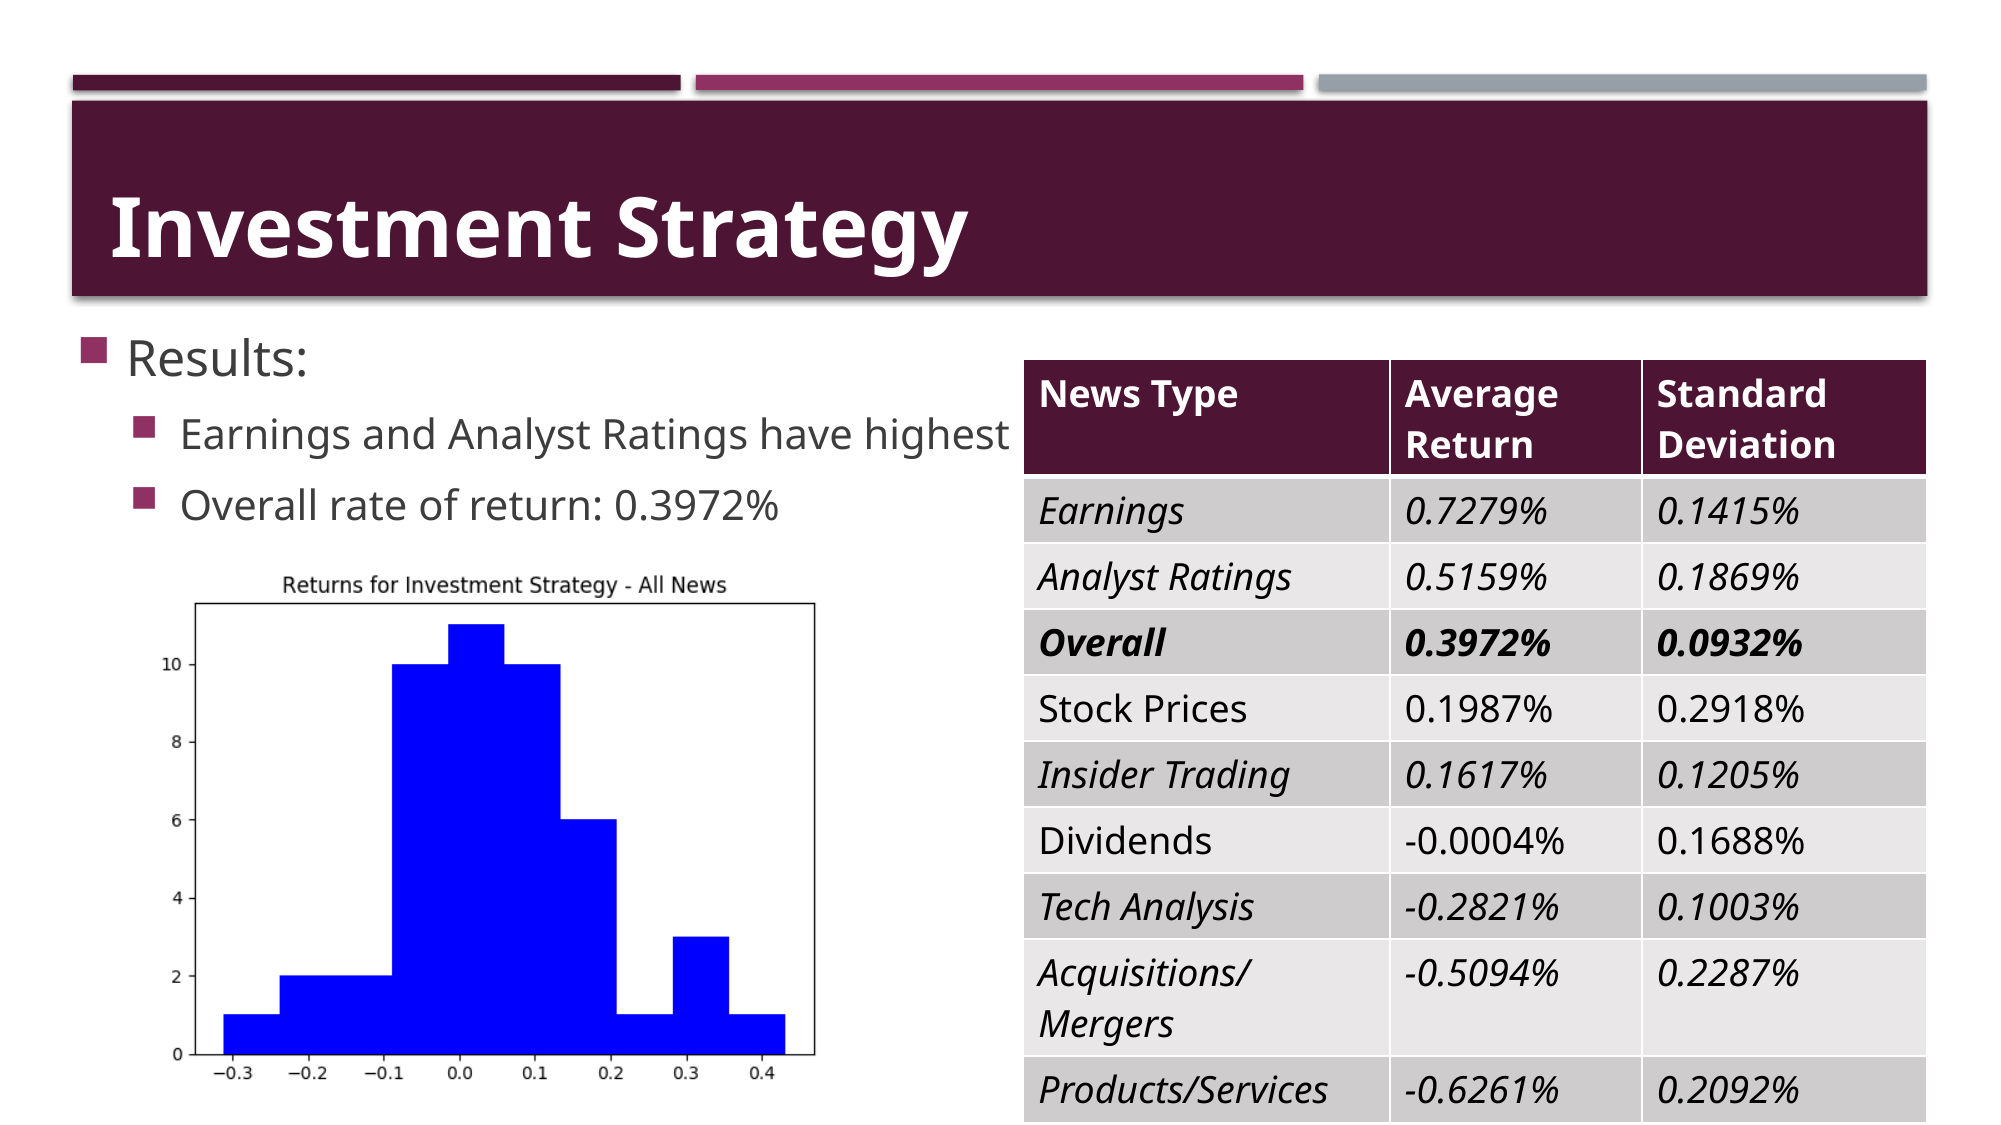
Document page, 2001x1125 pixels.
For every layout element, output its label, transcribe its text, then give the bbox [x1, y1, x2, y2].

table_cell Overall [1024, 610, 1389, 674]
picture [94, 533, 895, 1118]
table_cell -0.6261% [1391, 1057, 1641, 1122]
table_cell Dividends [1024, 808, 1389, 872]
table_cell -0.2821% [1391, 874, 1641, 938]
table_cell 0.5159% [1391, 544, 1641, 608]
table_header Average Return [1391, 360, 1641, 474]
title Investment Strategy [95, 115, 1905, 282]
table_cell Tech Analysis [1024, 874, 1389, 938]
table_cell Analyst Ratings [1024, 544, 1389, 608]
table_cell Insider Trading [1024, 742, 1389, 806]
table_cell 0.2092% [1643, 1057, 1926, 1122]
table_cell 0.1688% [1643, 808, 1926, 872]
table_cell 0.1415% [1643, 479, 1926, 542]
table_cell -0.0004% [1391, 808, 1641, 872]
table_cell 0.7279% [1391, 479, 1641, 542]
table_cell 0.2287% [1643, 940, 1926, 1055]
table_header Standard Deviation [1643, 360, 1926, 474]
table_cell 0.1869% [1643, 544, 1926, 608]
table_header News Type [1024, 360, 1389, 474]
list Results: Earnings and Analyst Ratings have highest returns Overall rate of return: 0.3972% [61, 312, 1884, 543]
table_cell Stock Prices [1024, 676, 1389, 740]
table_cell Acquisitions/Mergers [1024, 940, 1389, 1055]
table_cell 0.1617% [1391, 742, 1641, 806]
table_cell 0.1987% [1391, 676, 1641, 740]
table_cell Products/Services [1024, 1057, 1389, 1122]
table_cell 0.1205% [1643, 742, 1926, 806]
table_cell -0.5094% [1391, 940, 1641, 1055]
table_cell 0.0932% [1643, 610, 1926, 674]
table_cell 0.2918% [1643, 676, 1926, 740]
table_cell 0.1003% [1643, 874, 1926, 938]
table_cell 0.3972% [1391, 610, 1641, 674]
table_cell Earnings [1024, 479, 1389, 542]
